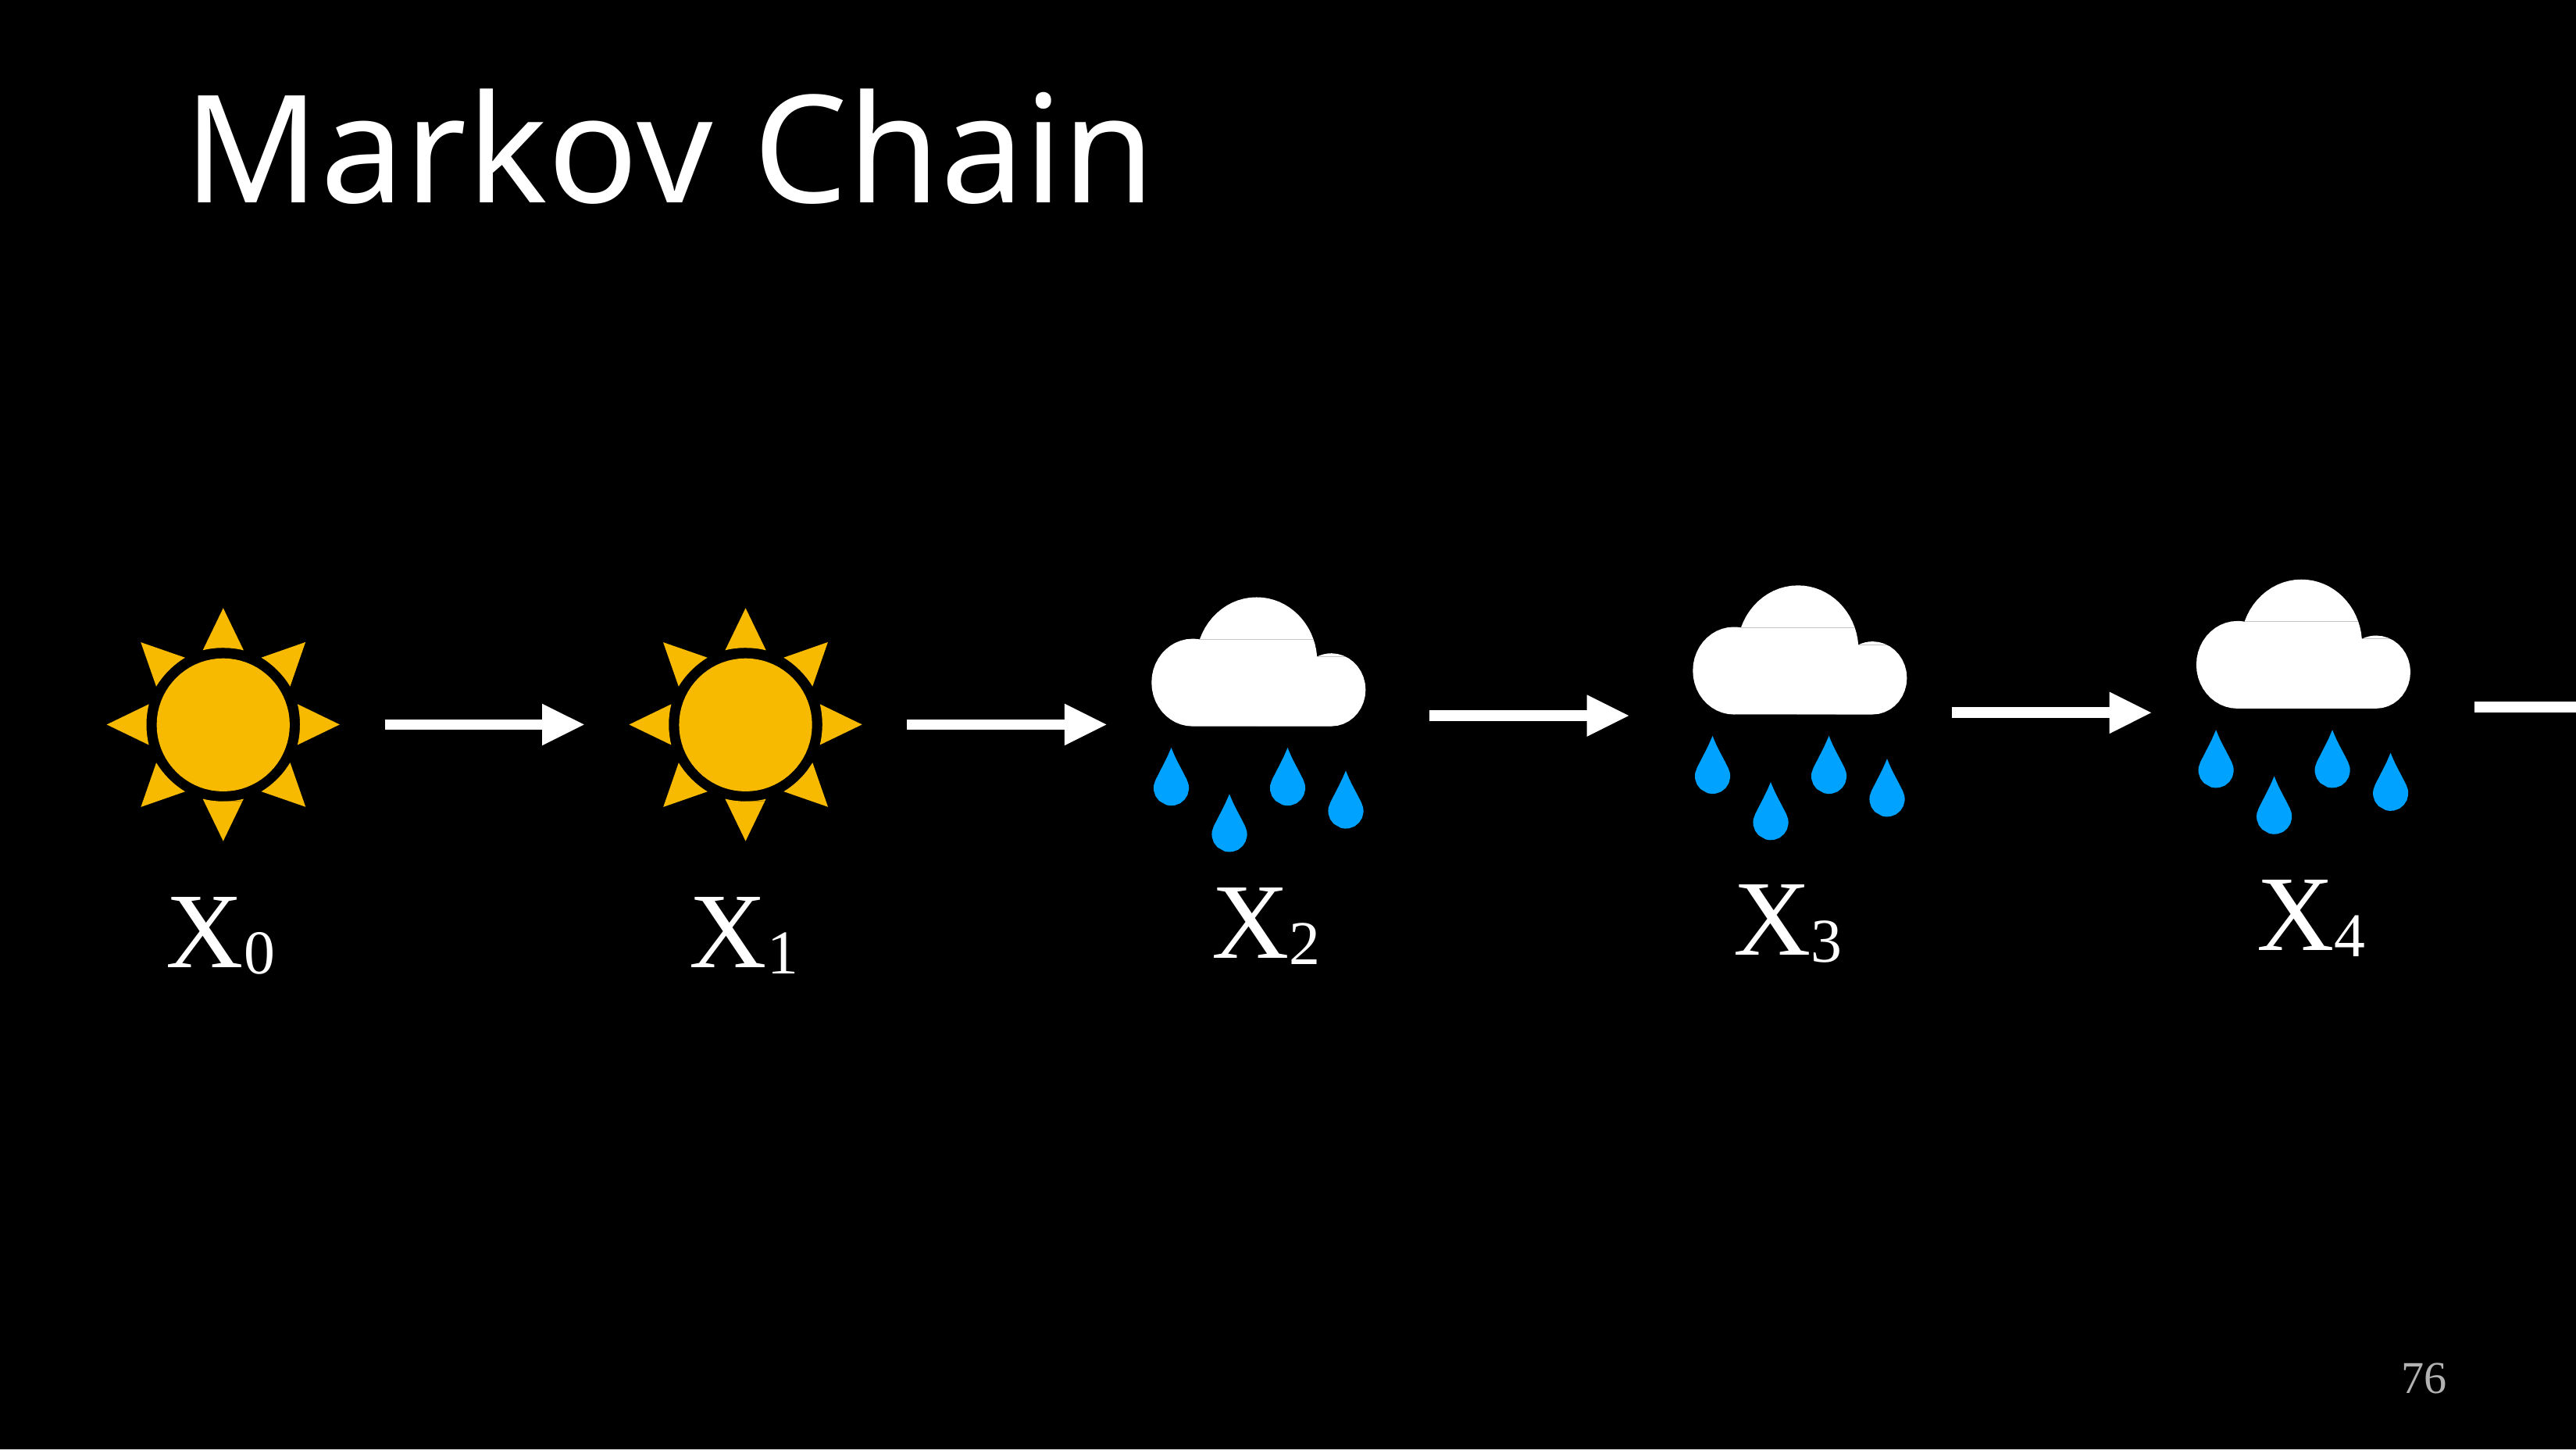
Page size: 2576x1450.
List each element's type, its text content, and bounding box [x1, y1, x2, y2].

text_box [1153, 747, 1190, 806]
text_box [297, 704, 340, 745]
slide_number 76 [1854, 1348, 2447, 1403]
text_box [1269, 747, 1306, 806]
text_box [1693, 585, 1907, 715]
text_box [2373, 752, 2409, 811]
text_box [725, 798, 766, 841]
text_box X1 [684, 858, 808, 989]
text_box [1429, 695, 1629, 738]
text_box [663, 642, 708, 687]
text_box [1869, 759, 1905, 817]
text_box [156, 658, 290, 791]
text_box [2257, 776, 2292, 834]
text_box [384, 703, 584, 746]
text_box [1951, 691, 2152, 734]
text_box [629, 704, 672, 745]
text_box [819, 704, 862, 745]
text_box X3 [1728, 846, 1852, 977]
text_box [1151, 597, 1366, 727]
text_box [106, 704, 149, 745]
text_box [1753, 782, 1789, 841]
text_box X2 [1206, 848, 1330, 980]
text_box [663, 762, 708, 807]
text_box [783, 641, 828, 687]
text_box X0 [161, 858, 285, 989]
text_box [141, 762, 185, 807]
text_box [783, 762, 829, 807]
text_box X4 [2251, 841, 2375, 972]
text_box [261, 762, 306, 807]
title Markov Chain [182, 50, 1215, 295]
text_box [679, 658, 812, 791]
text_box [725, 608, 766, 651]
text_box [1694, 735, 1731, 795]
text_box [1328, 770, 1364, 829]
text_box [202, 608, 244, 651]
text_box [1211, 794, 1247, 852]
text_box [907, 703, 1107, 746]
text_box [2314, 730, 2350, 788]
text_box [141, 642, 185, 687]
text_box [1811, 735, 1847, 795]
text_box [202, 798, 244, 841]
text_box [261, 641, 306, 687]
text_box [2198, 730, 2234, 788]
text_box [2196, 579, 2411, 709]
